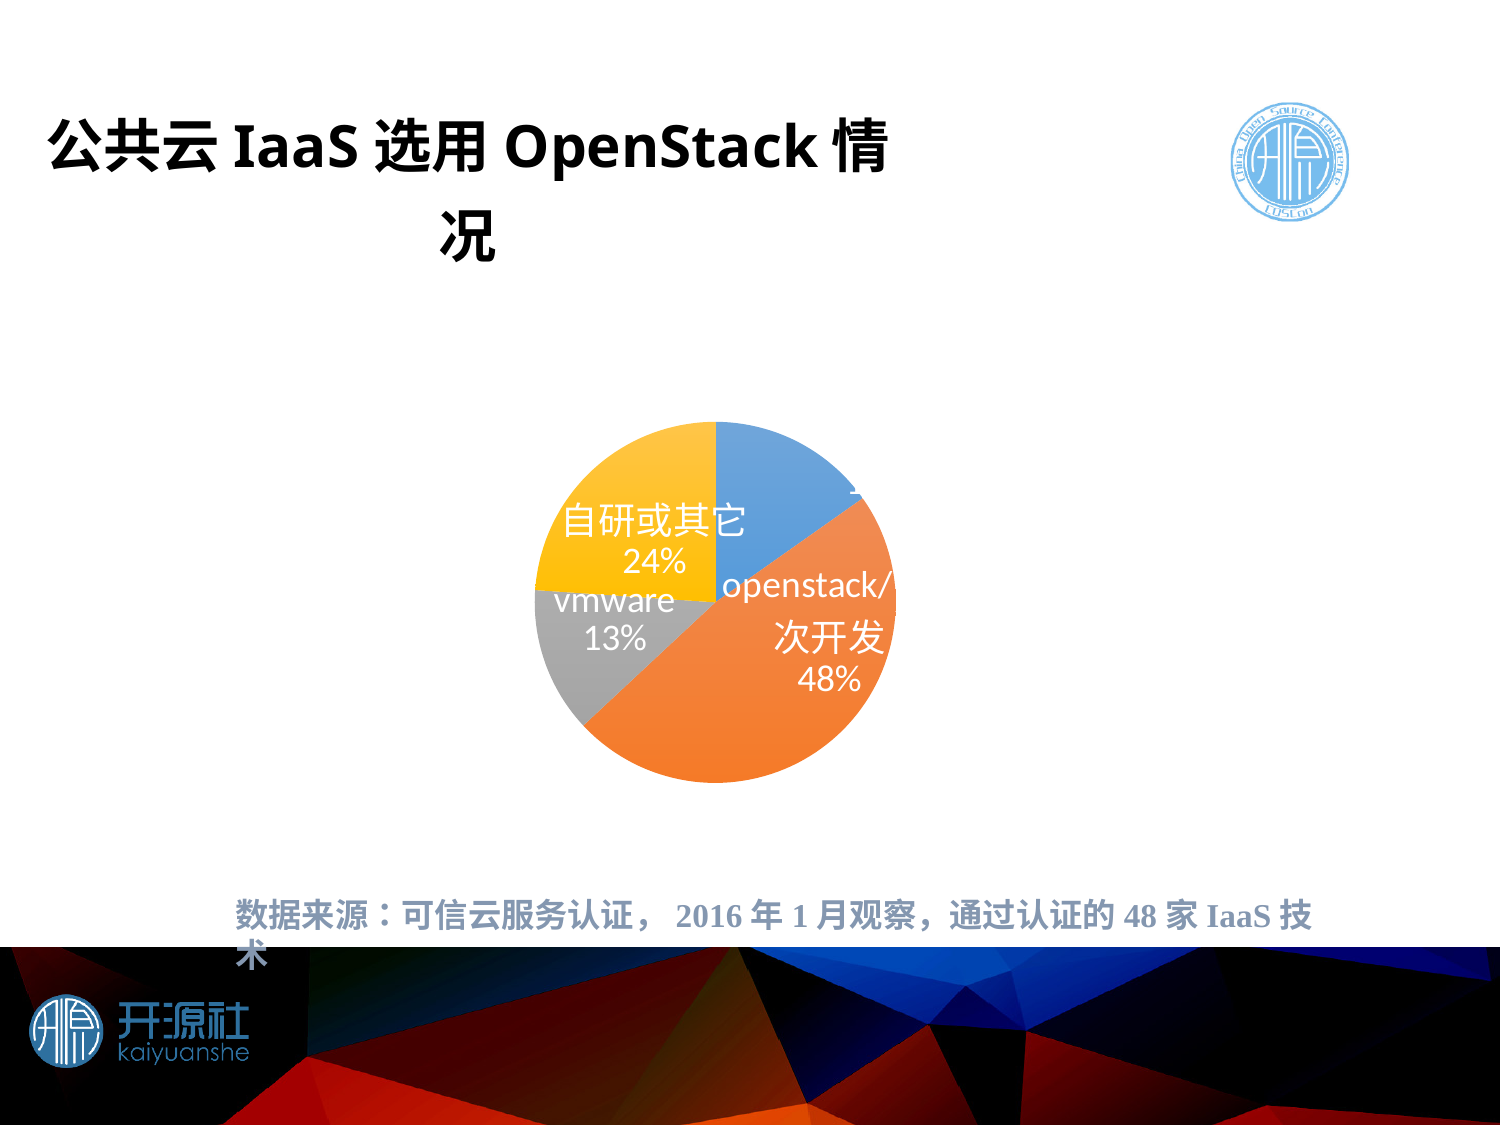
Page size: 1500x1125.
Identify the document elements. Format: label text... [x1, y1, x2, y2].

text_box 公共云IaaS选用OpenStack情况 [4, 80, 932, 277]
chart [277, 270, 1211, 918]
picture [0, 947, 1500, 1125]
picture [1199, 81, 1397, 254]
text_box 数据来源：可信云服务认证，2016年1月观察，通过认证的48家IaaS技术 [220, 886, 1334, 981]
